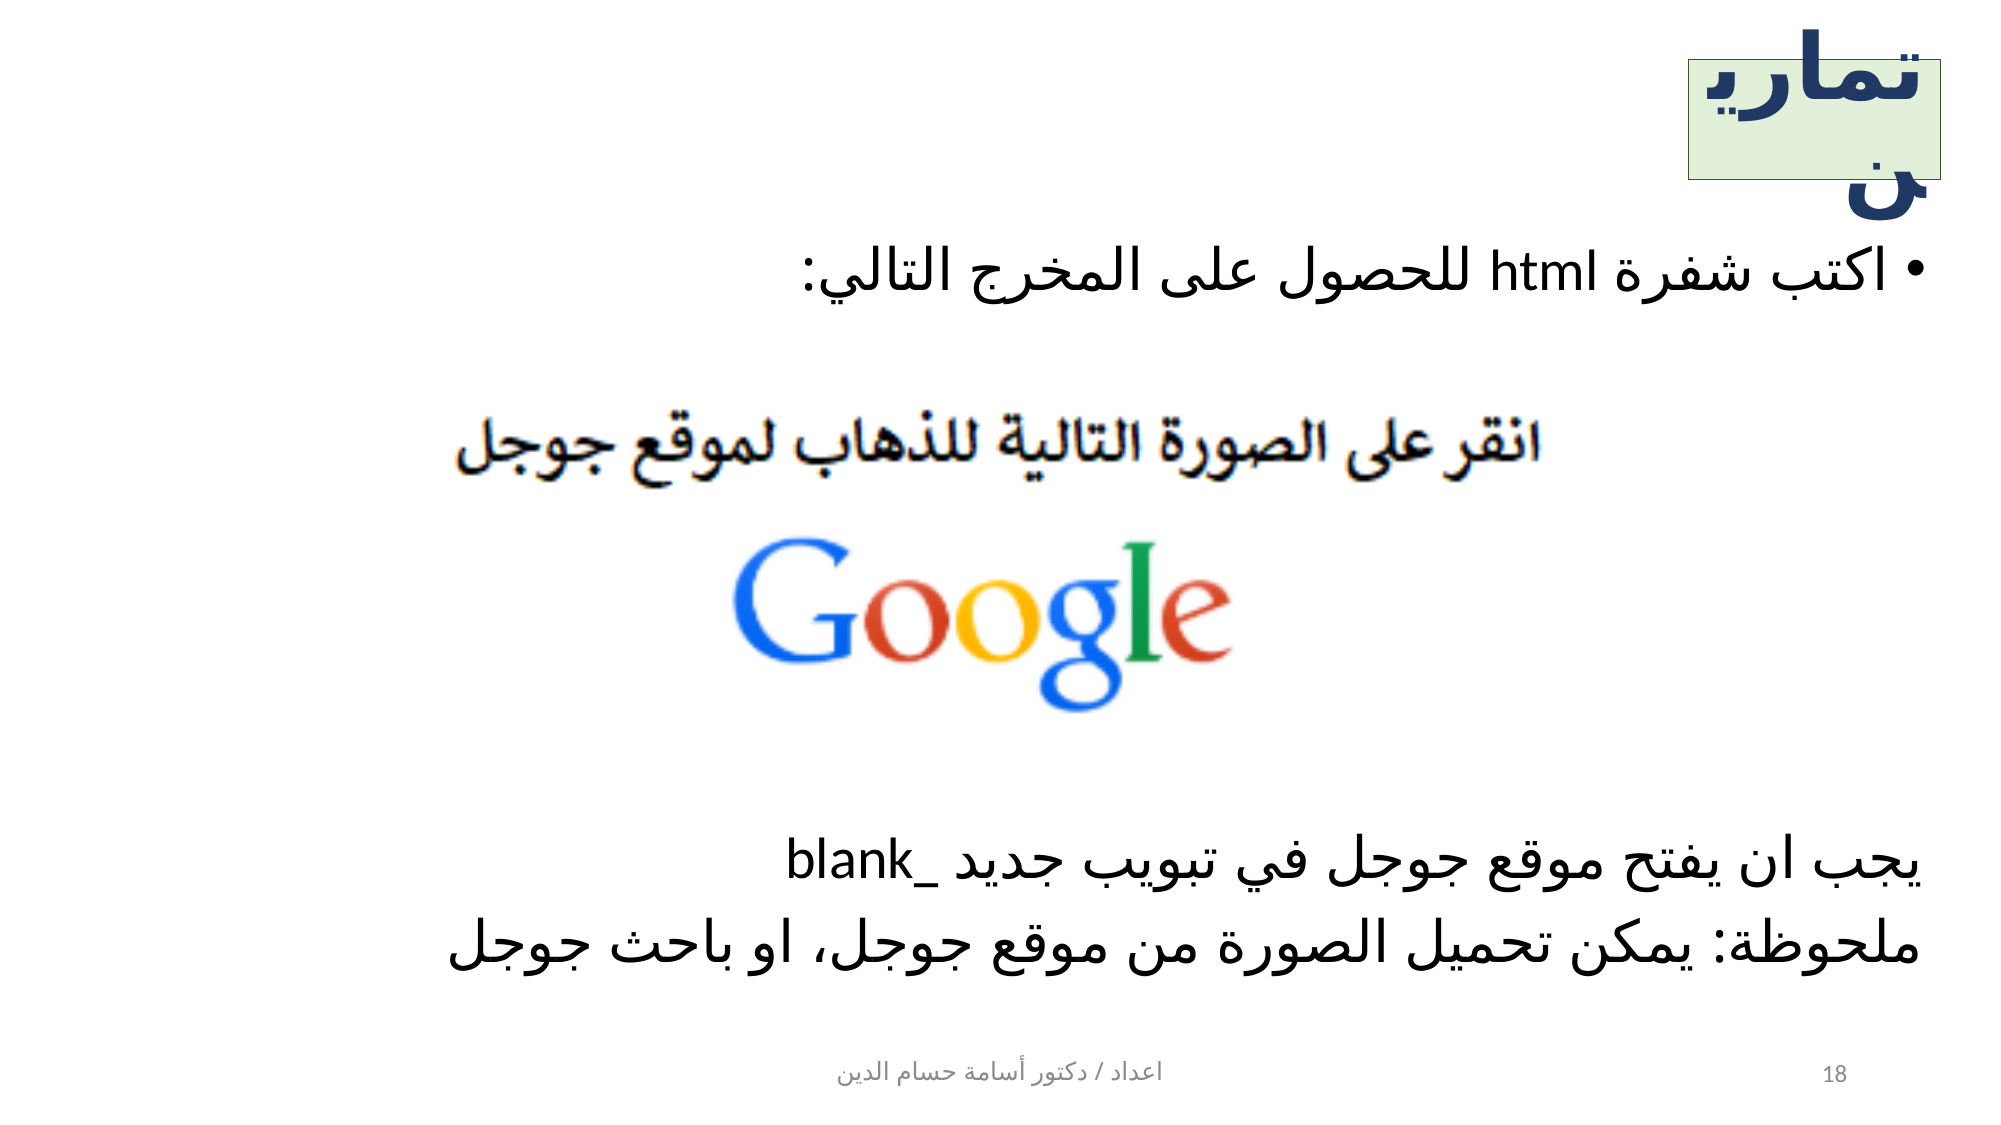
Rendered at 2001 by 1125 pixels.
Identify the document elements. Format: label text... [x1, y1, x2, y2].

slide_number 18 [1412, 1066, 1863, 1103]
list اكتب شفرة html للحصول على المخرج التالي: [58, 232, 1942, 327]
text_box يجب ان يفتح موقع جوجل في تبويب جديد _blank ملحوظة: يمكن تحميل الصورة من موقع جوجل، او باحث جوجل [55, 821, 1939, 1066]
footer اعداد / دكتور أسامة حسام الدين [662, 1066, 1338, 1103]
picture [436, 391, 1563, 734]
title تمارين [1688, 59, 1941, 180]
